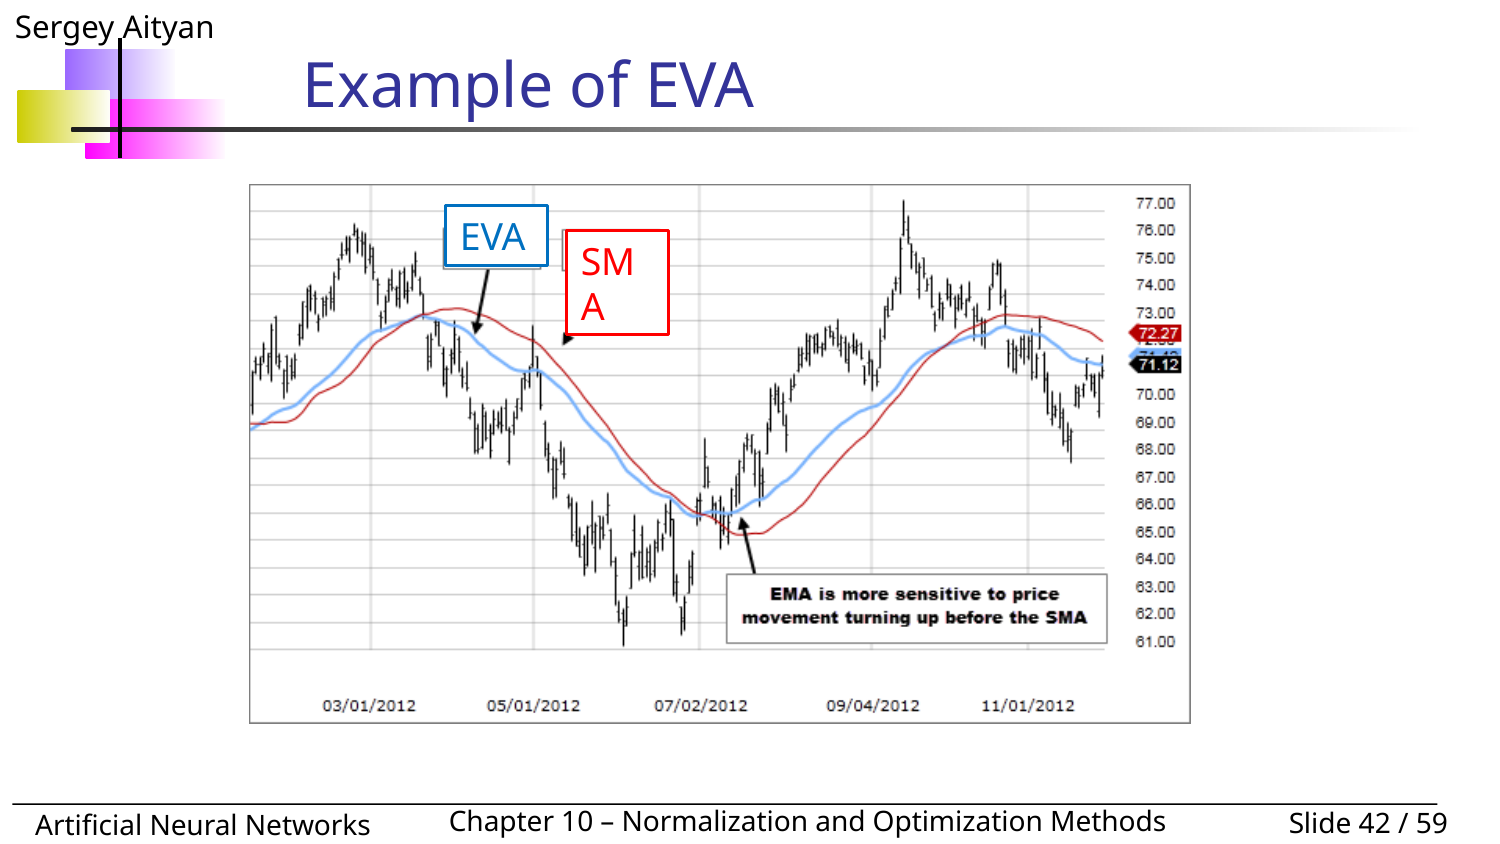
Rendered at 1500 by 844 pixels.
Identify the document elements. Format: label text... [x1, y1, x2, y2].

title Example of EVA [287, 46, 1332, 128]
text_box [249, 184, 1191, 724]
